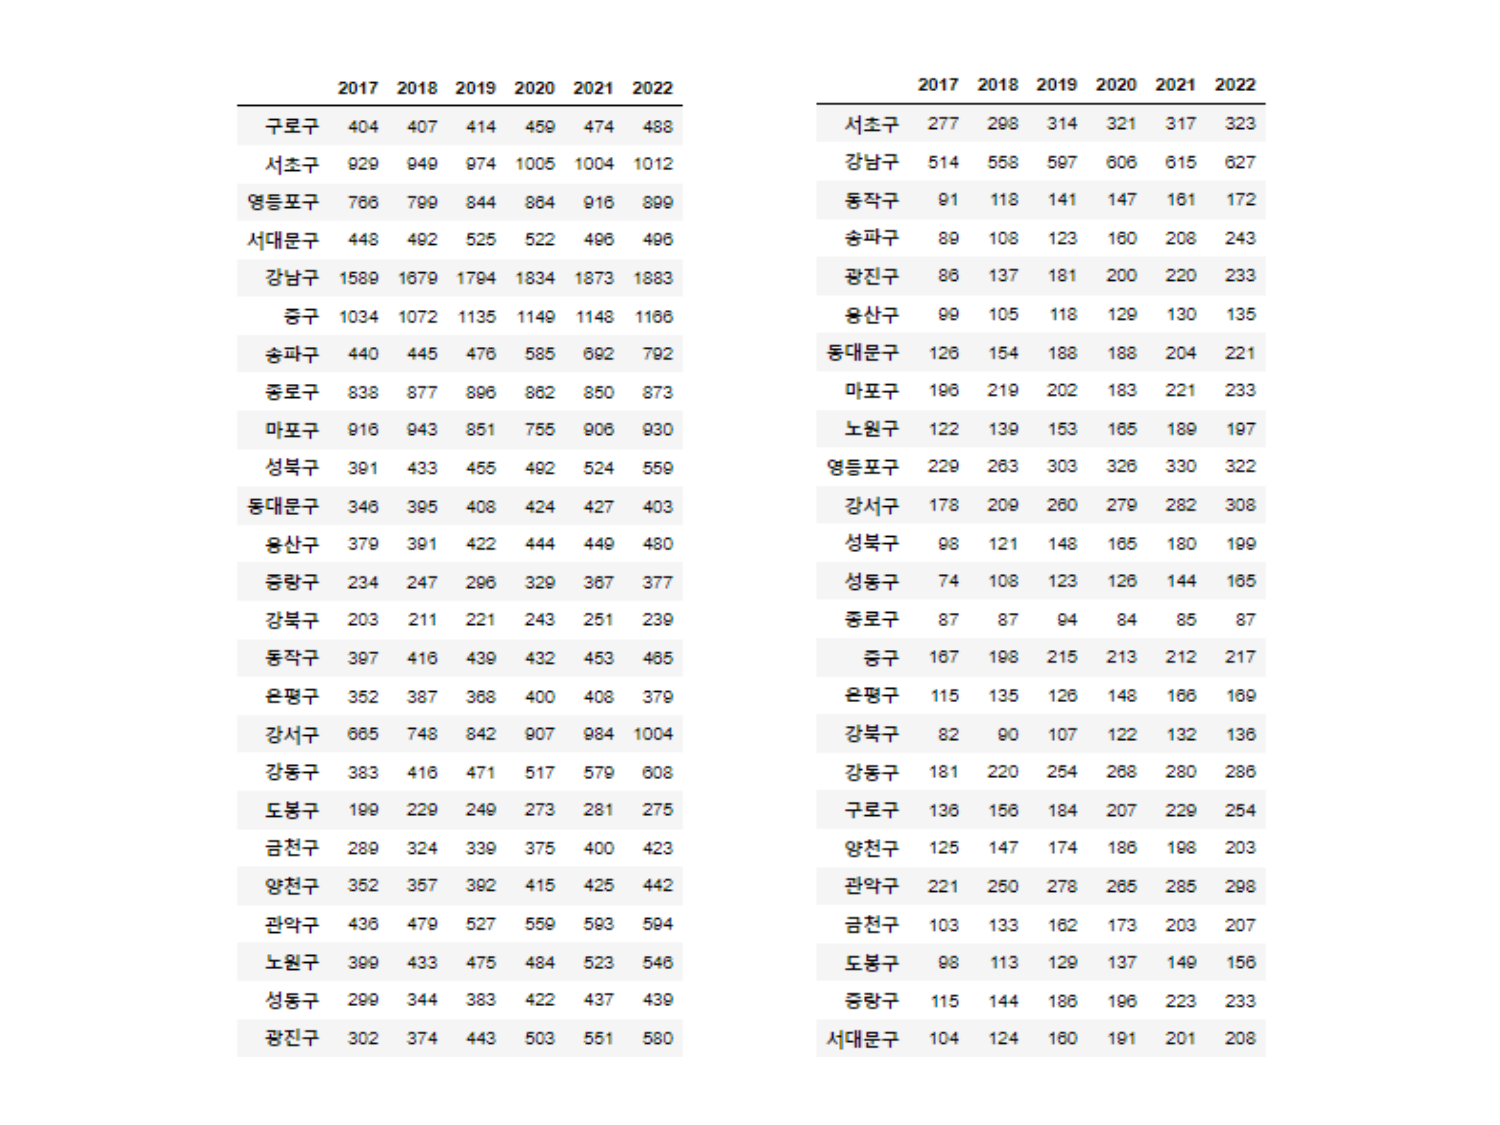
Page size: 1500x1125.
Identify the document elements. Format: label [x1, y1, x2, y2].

text_box [229, 68, 1271, 1057]
